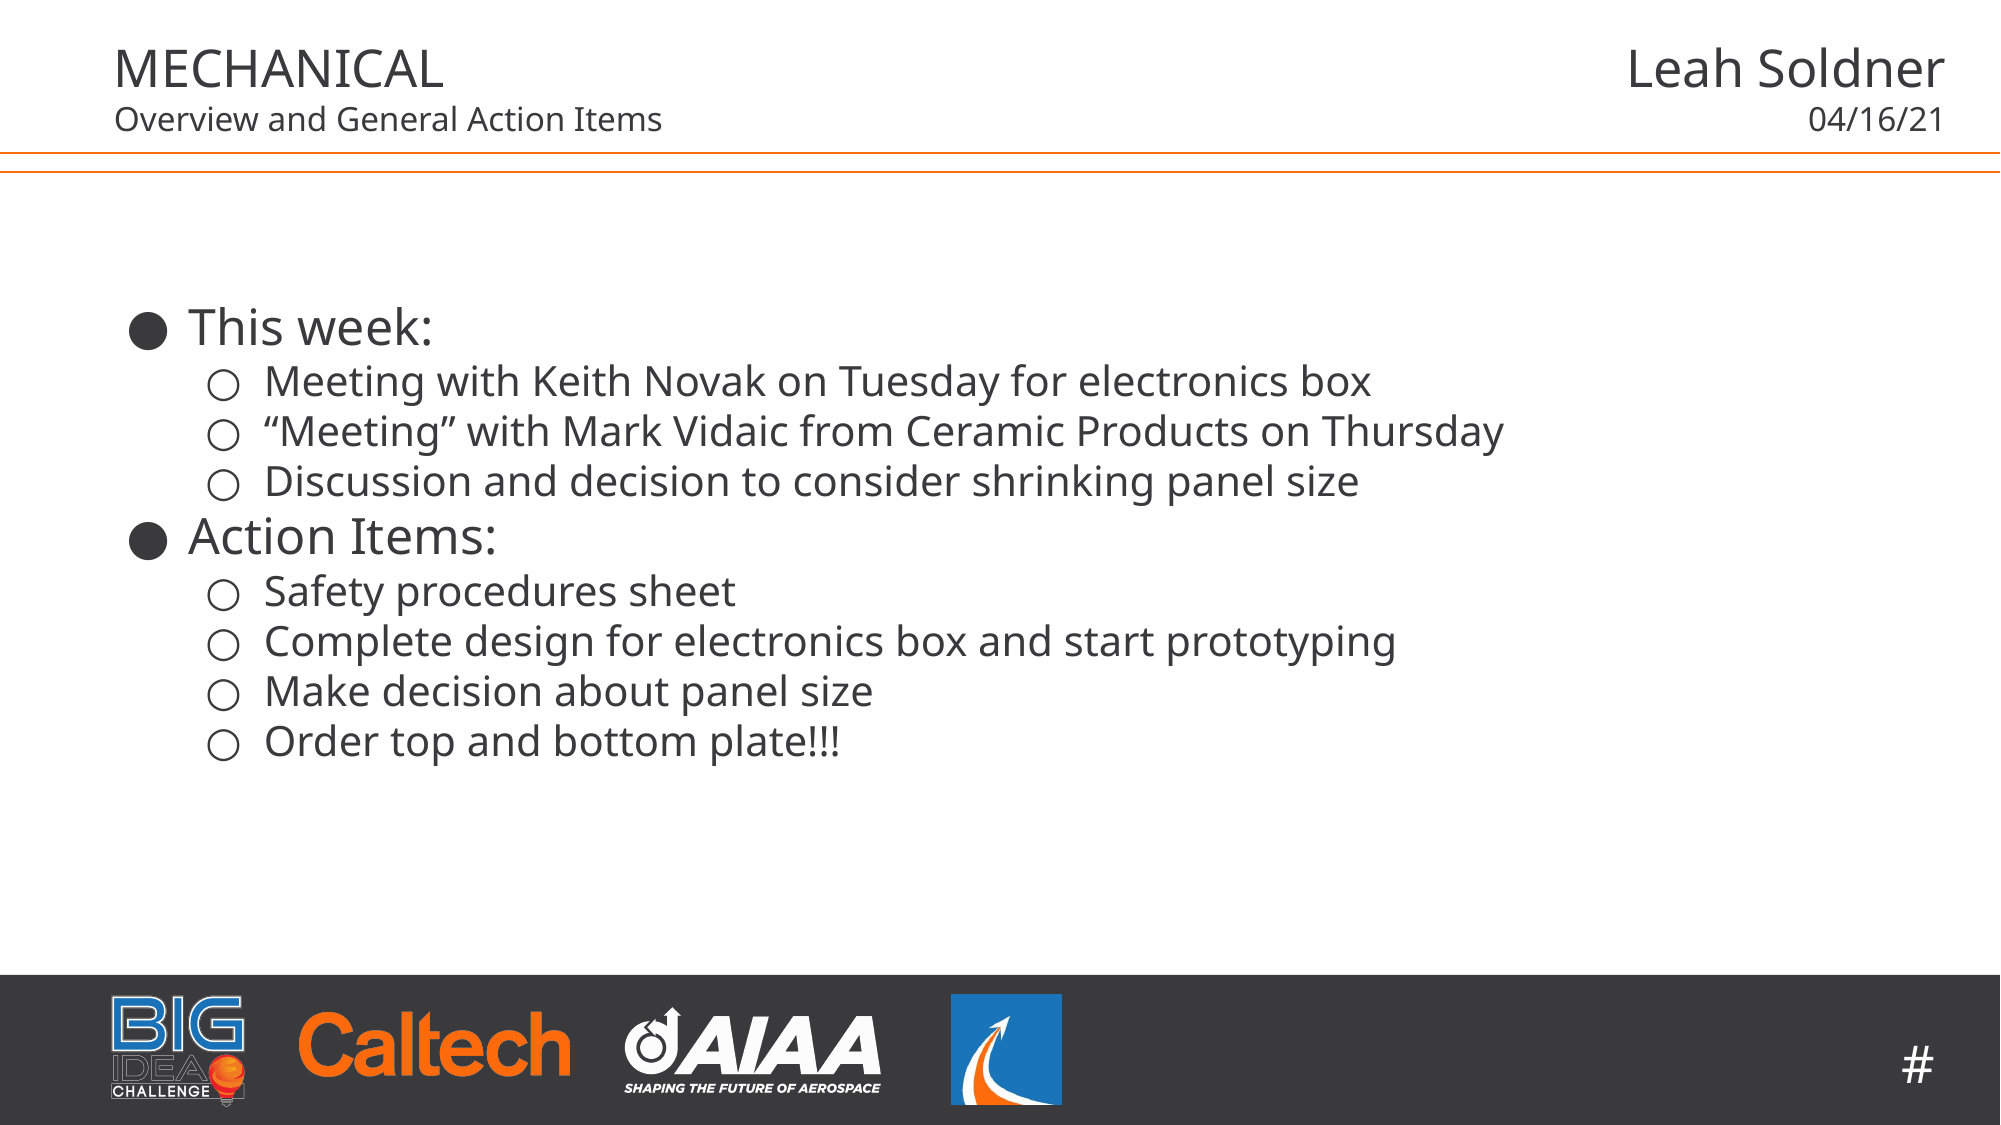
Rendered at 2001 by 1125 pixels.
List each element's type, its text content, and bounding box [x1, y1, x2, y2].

text_box [0, 974, 2000, 1125]
picture [109, 993, 246, 1108]
picture [299, 1010, 571, 1078]
picture [623, 1006, 881, 1093]
text_box Leah Soldner 04/16/21 [1233, 27, 1962, 146]
picture [950, 994, 1062, 1106]
slide_number # [1831, 1032, 1950, 1093]
text_box MECHANICAL Overview and General Action Items [98, 28, 854, 146]
text_box This week: Meeting with Keith Novak on Tuesday for electronics box “Meeting” with Mark Vidaic from Ceramic Products on Thursday Discussion and decision to consider shrinking panel size Action Items: Safety procedures sheet Complete design for electronics box and start prototyping Make decision about panel size Order top and bottom plate!!! [98, 287, 1880, 883]
